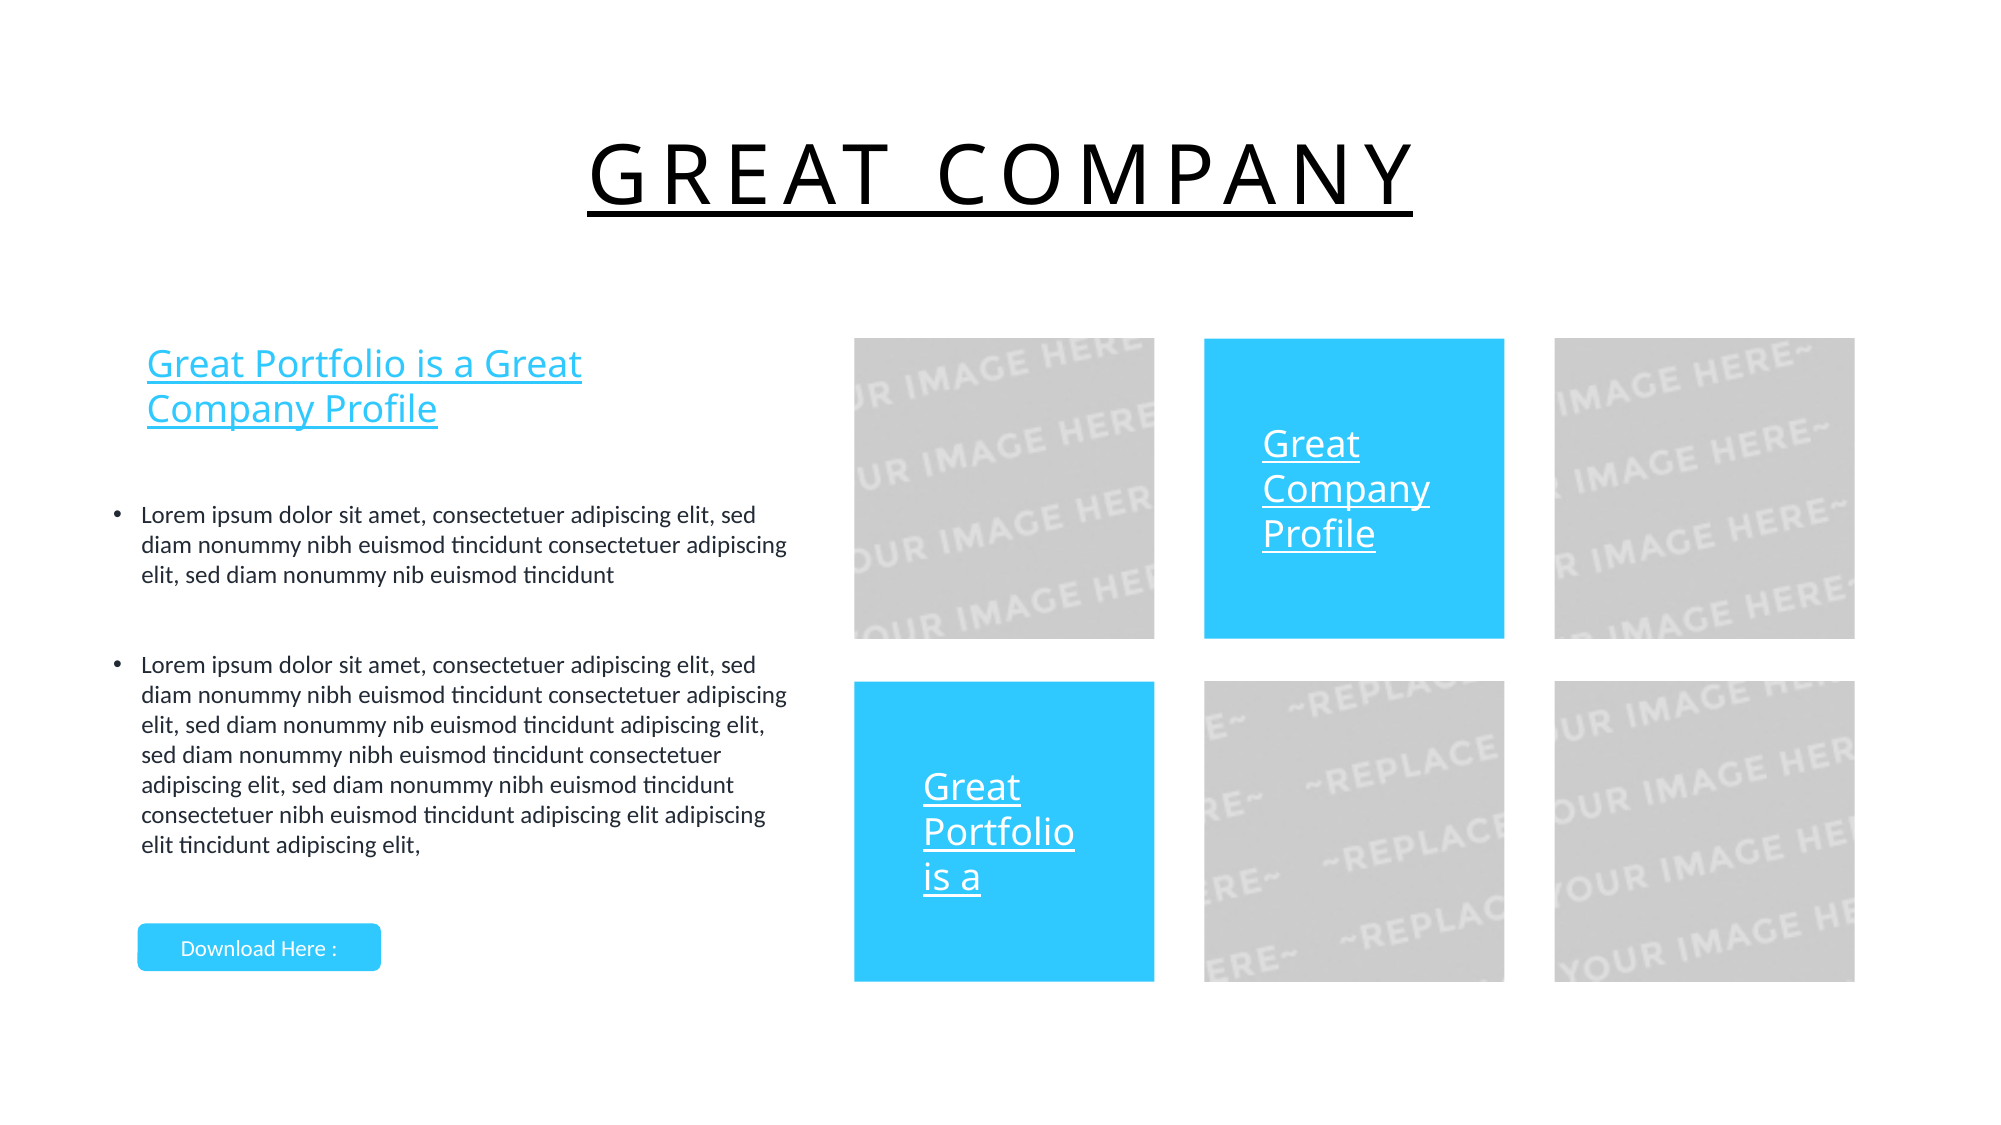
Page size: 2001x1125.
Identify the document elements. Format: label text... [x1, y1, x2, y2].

text_box Great Company Profile [1247, 412, 1482, 563]
picture [1554, 681, 1855, 982]
text_box GREAT COMPANY [572, 113, 1428, 229]
text_box Download Here : [136, 922, 383, 973]
picture [1554, 338, 1855, 639]
text_box [853, 681, 1155, 983]
text_box Lorem ipsum dolor sit amet, consectetuer adipiscing elit, sed diam nonummy nibh euismod tincidunt consectetuer adipiscing elit, sed diam nonummy nib euismod tincidunt adipiscing elit, sed diam nonummy nibh euismod tincidunt consectetuer adipiscing elit, sed diam nonummy nibh euismod tincidunt consectetuer nibh euismod tincidunt adipiscing elit adipiscing elit tincidunt adipiscing elit, [98, 641, 805, 866]
picture [854, 338, 1155, 639]
picture [1204, 681, 1505, 982]
text_box Lorem ipsum dolor sit amet, consectetuer adipiscing elit, sed diam nonummy nibh euismod tincidunt consectetuer adipiscing elit, sed diam nonummy nib euismod tincidunt [98, 491, 805, 596]
text_box Great Portfolio is a [908, 756, 1101, 906]
text_box Great Portfolio is a Great Company Profile [131, 333, 729, 438]
text_box [1203, 338, 1505, 640]
